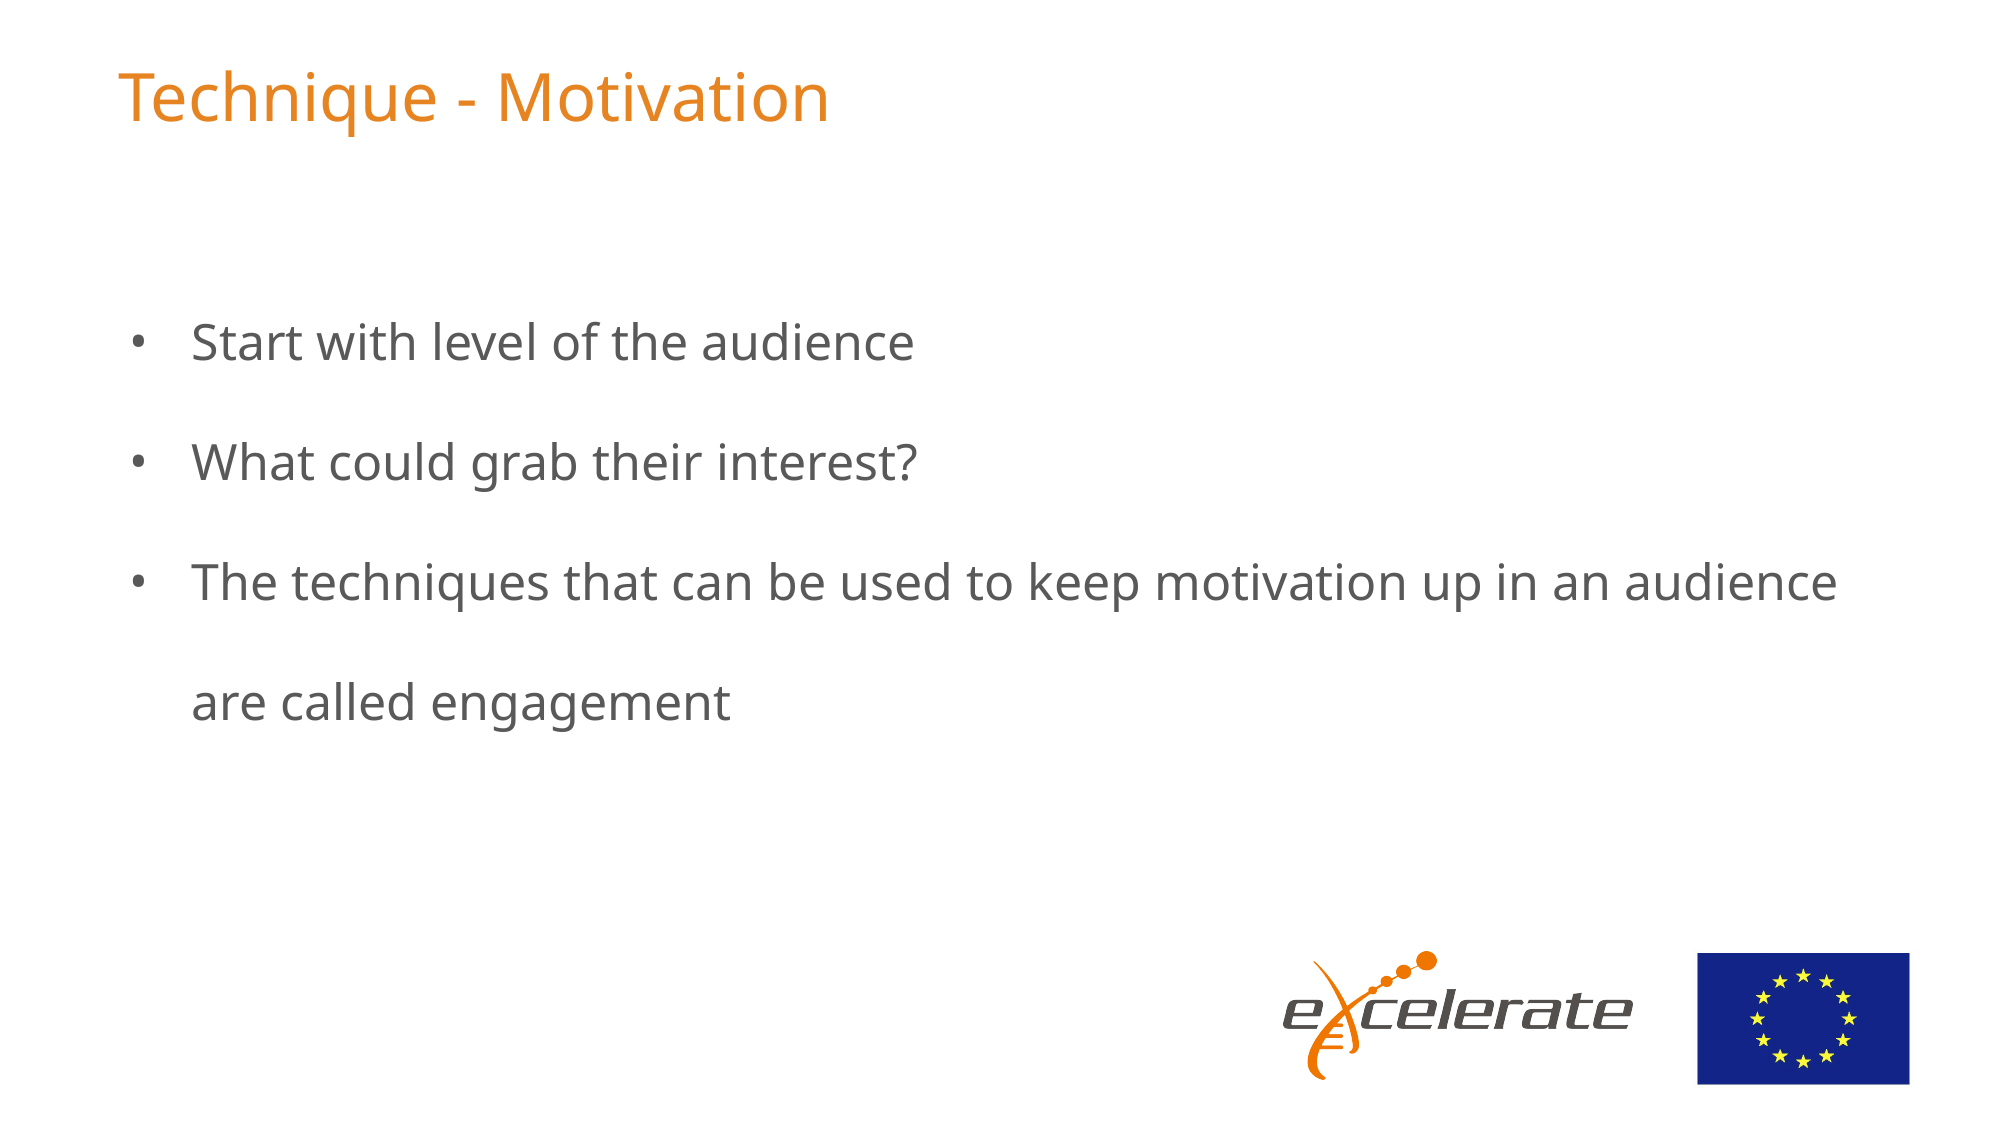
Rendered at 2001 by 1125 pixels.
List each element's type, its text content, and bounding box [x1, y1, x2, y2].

picture [1283, 965, 1633, 1080]
list Start with level of the audience What could grab their interest? The techniques that can be used to keep motivation up in an audience are called engagement [116, 250, 1900, 965]
picture [1693, 949, 1913, 1088]
title Technique - Motivation [118, 54, 1902, 138]
